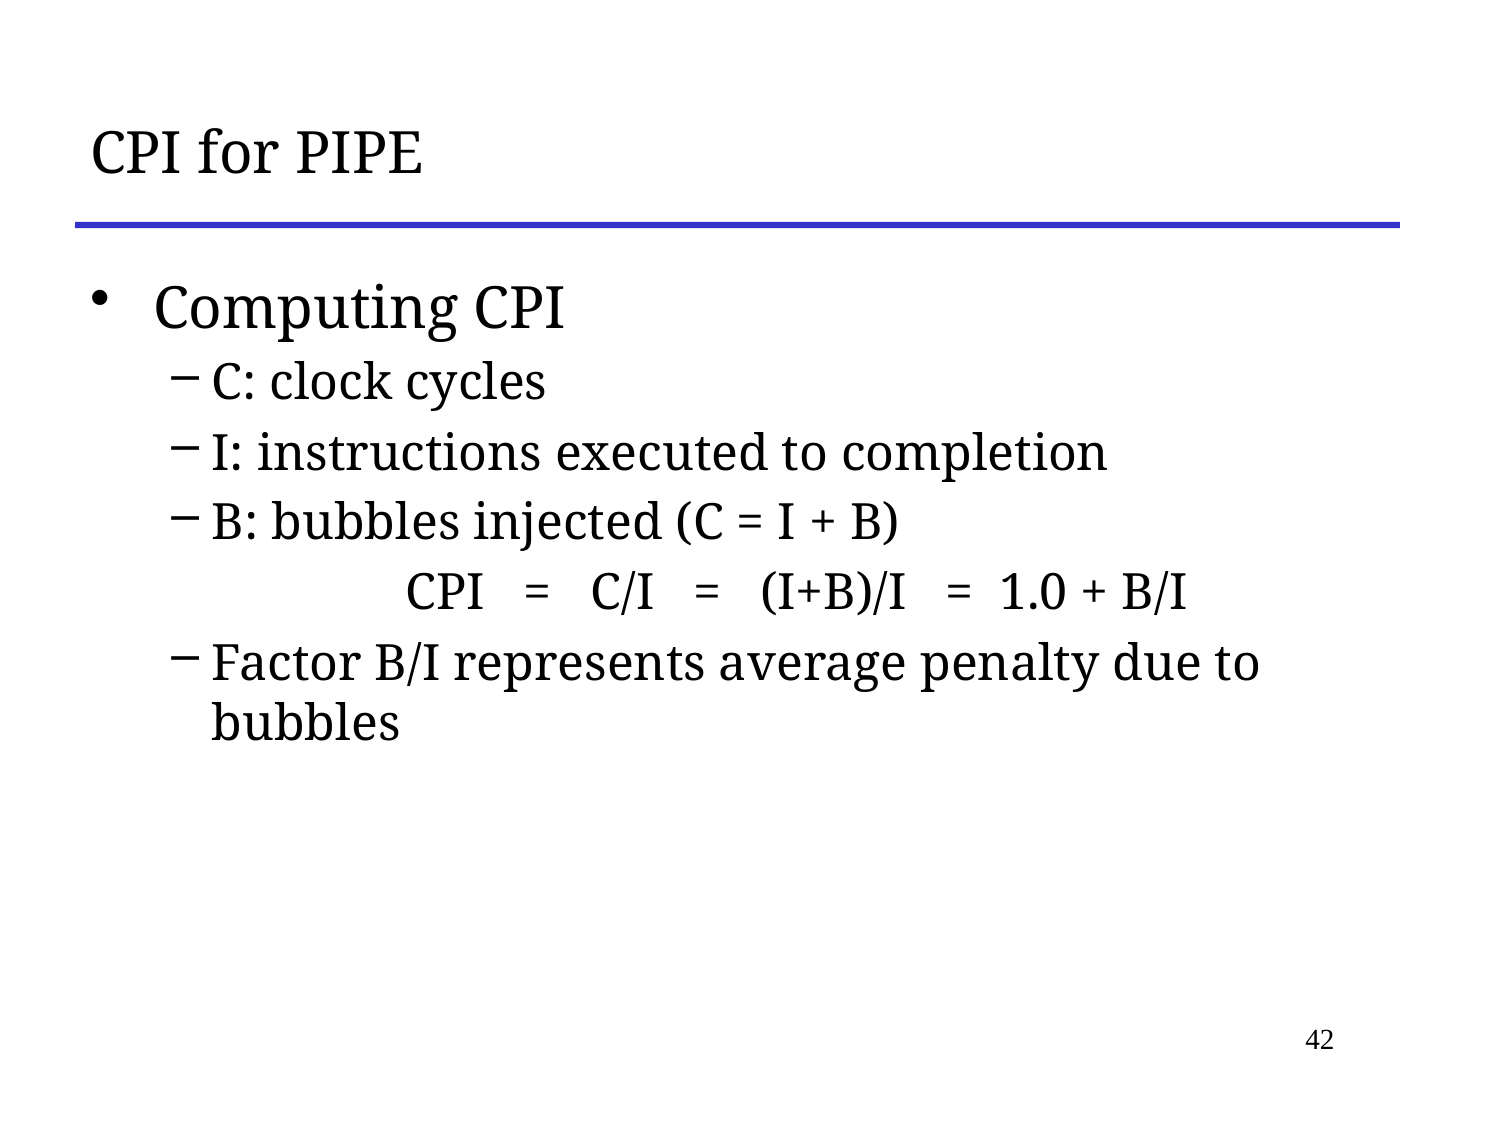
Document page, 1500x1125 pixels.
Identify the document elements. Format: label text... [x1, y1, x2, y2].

title CPI for PIPE [75, 75, 1400, 225]
list Computing CPI C: clock cycles I: instructions executed to completion B: bubbles injected (C = I + B) CPI = C/I = (I+B)/I = 1.0 + B/I Factor B/I represents average penalty due to bubbles [75, 262, 1438, 988]
slide_number 42 [1137, 1012, 1351, 1088]
